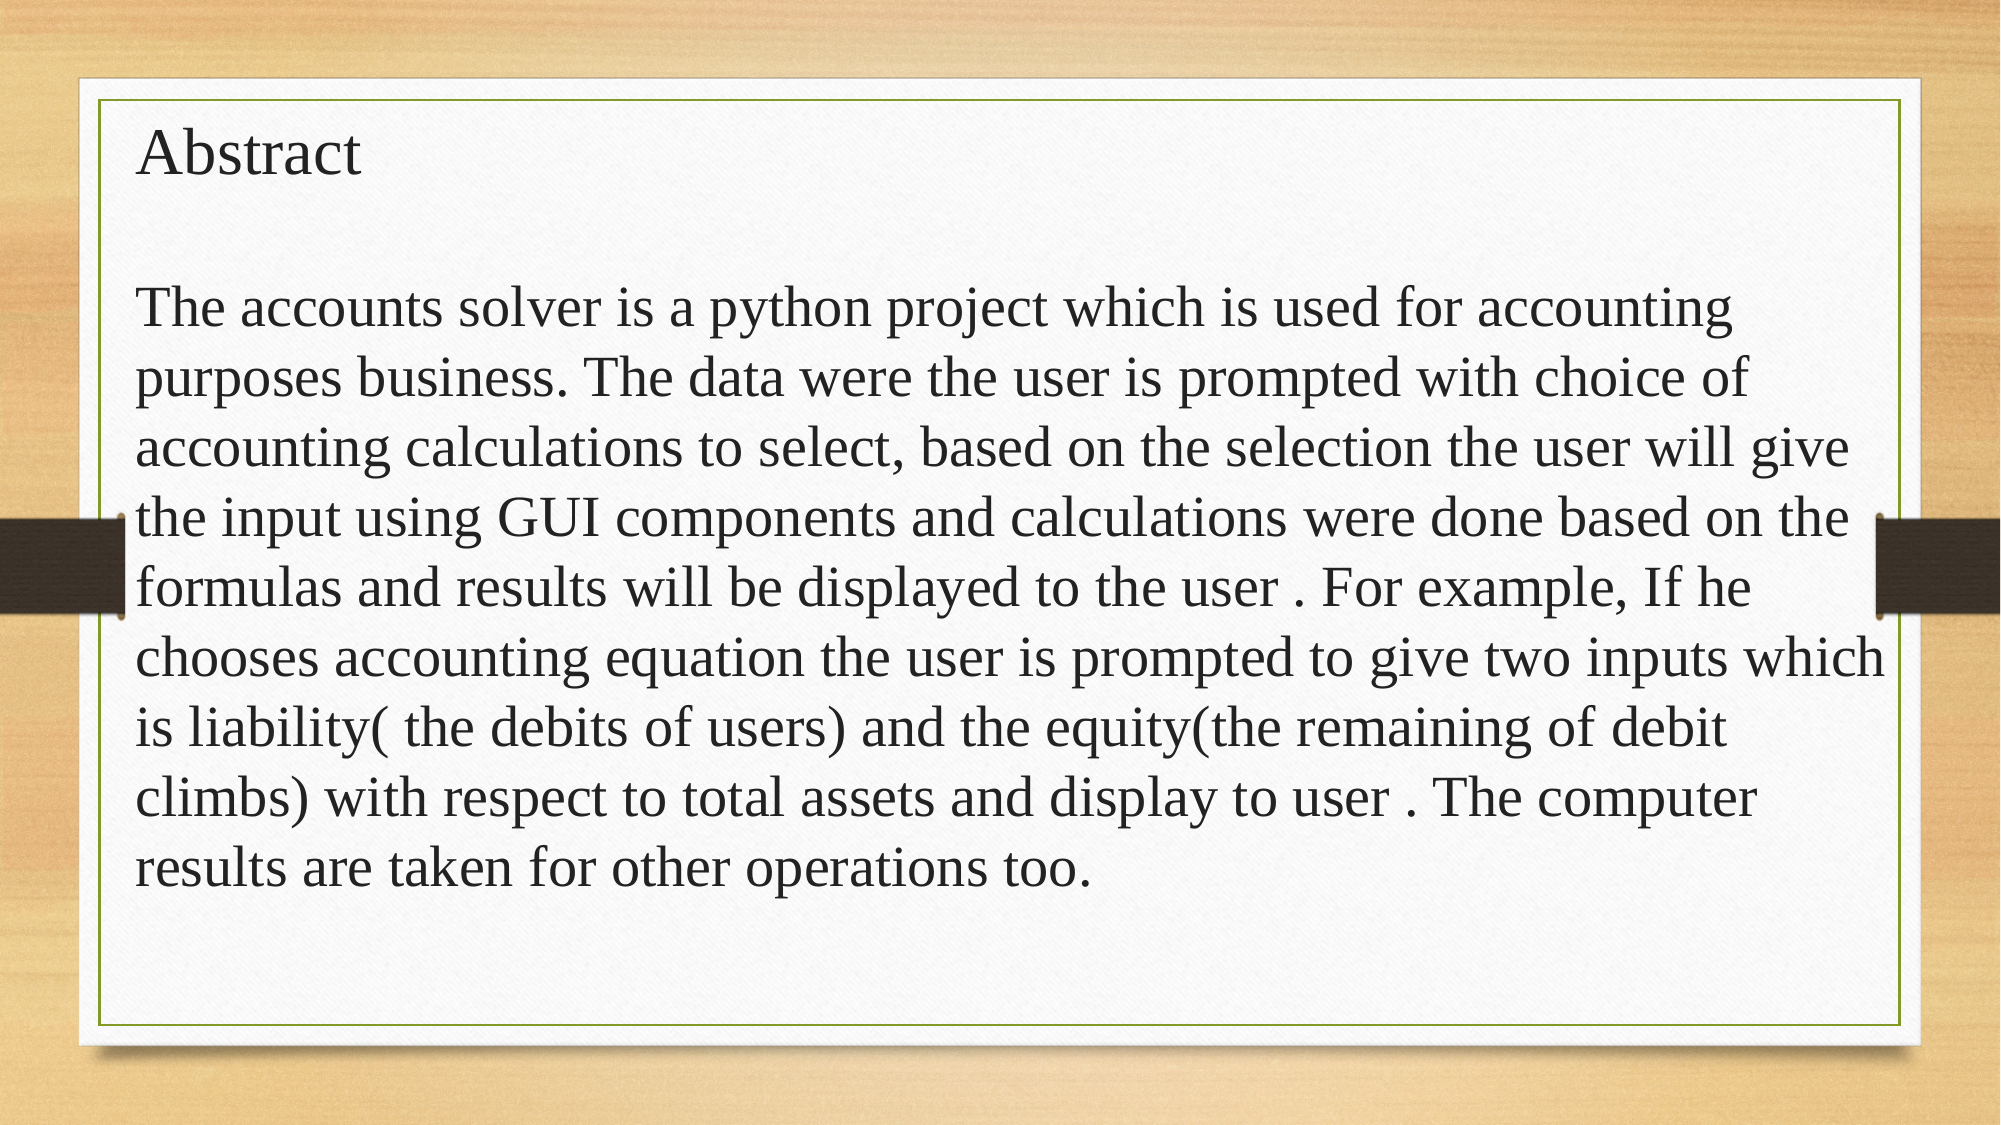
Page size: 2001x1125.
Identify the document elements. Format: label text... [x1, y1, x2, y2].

text_box Abstract The accounts solver is a python project which is used for accounting purposes business. The data were the user is prompted with choice of accounting calculations to select, based on the selection the user will give the input using GUI components and calculations were done based on the formulas and results will be displayed to the user . For example, If he chooses accounting equation the user is prompted to give two inputs which is liability( the debits of users) and the equity(the remaining of debit climbs) with respect to total assets and display to user . The computer results are taken for other operations too. [120, 100, 1921, 976]
picture [0, 0, 2001, 1125]
